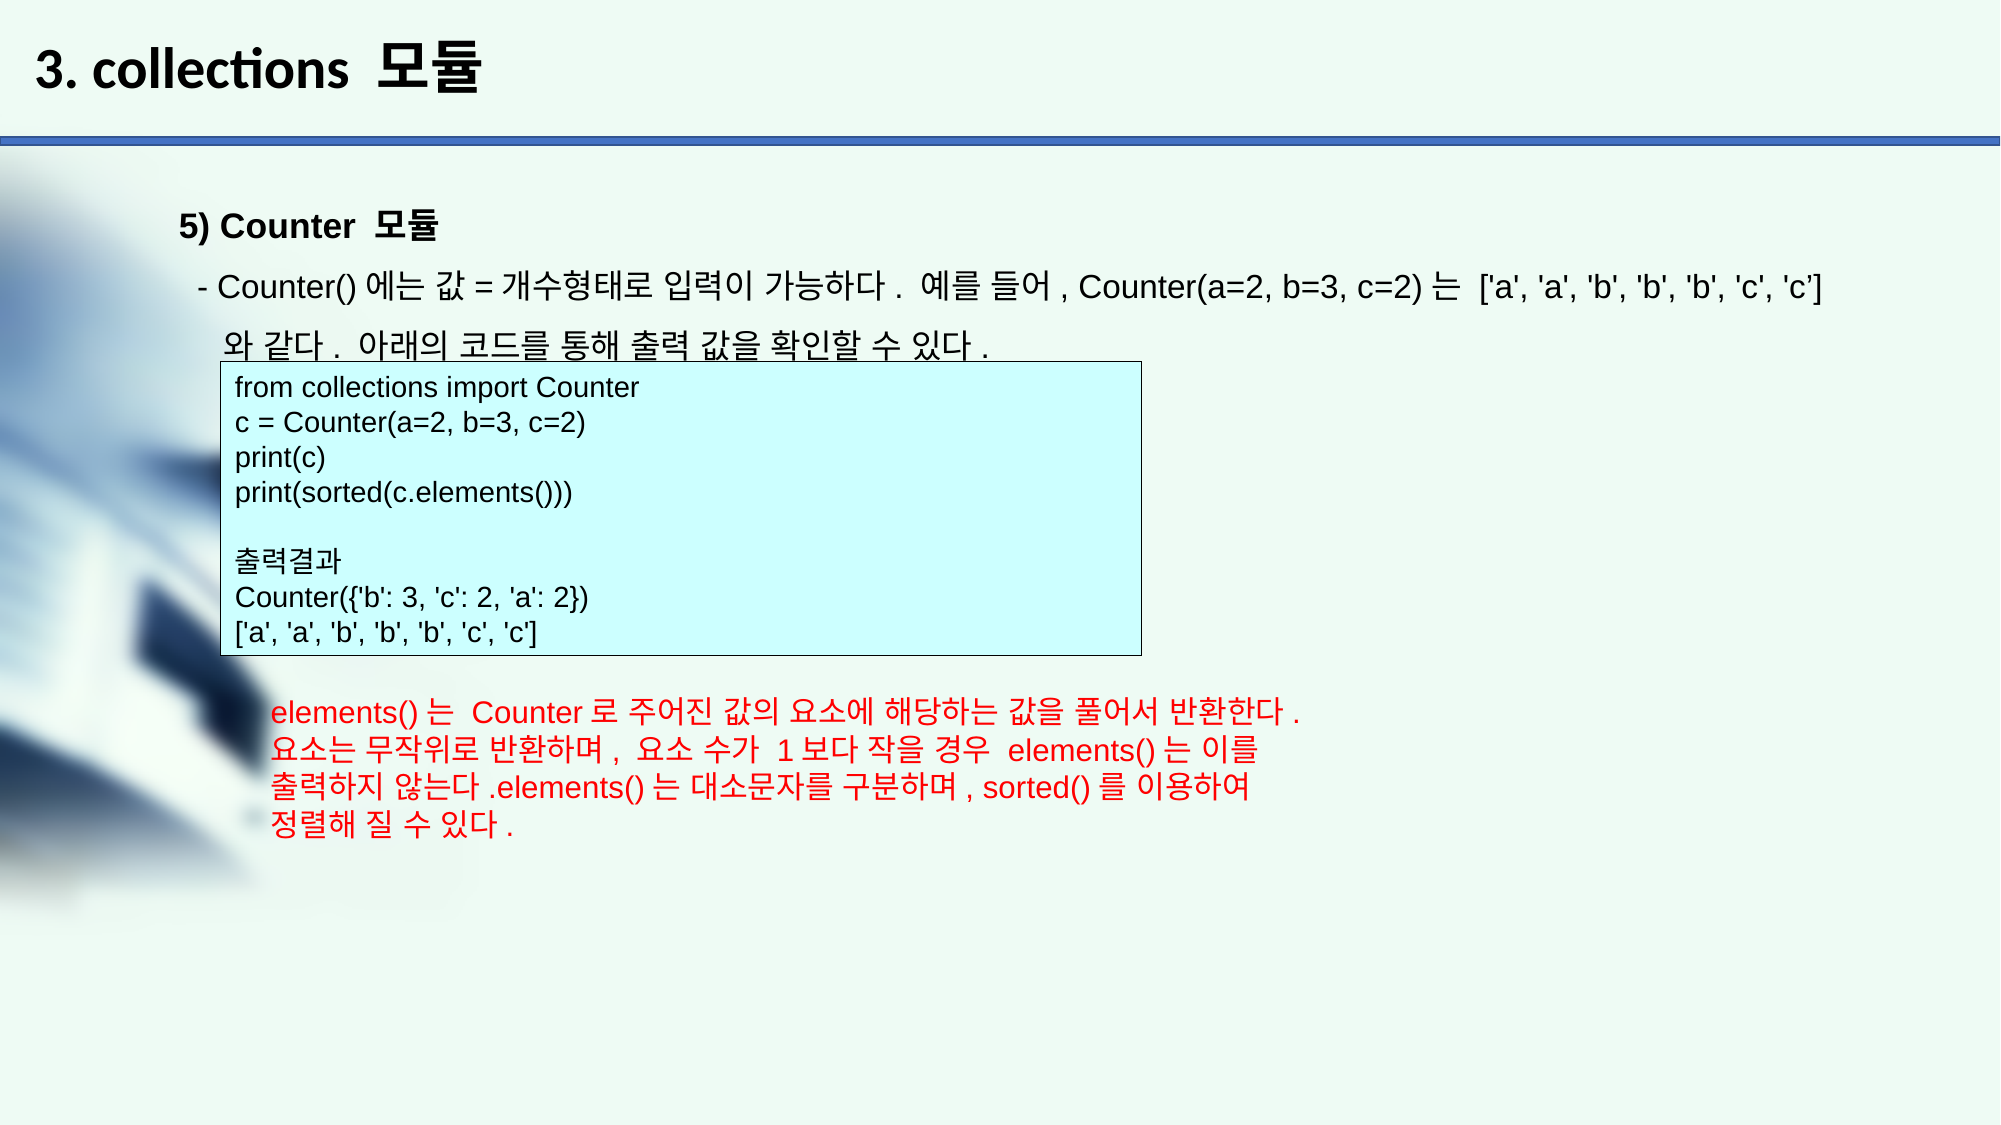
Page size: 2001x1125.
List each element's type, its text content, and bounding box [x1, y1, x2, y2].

picture [0, 146, 2000, 1125]
text_box elements()는 Counter로 주어진 값의 요소에 해당하는 값을 풀어서 반환한다. 요소는 무작위로 반환하며, 요소 수가 1보다 작을 경우 elements()는 이를 출력하지 않는다.elements()는 대소문자를 구분하며, sorted()를 이용하여 정렬해 질 수 있다. [255, 685, 1316, 850]
text_box 5) Counter 모듈 - Counter()에는 값=개수형태로 입력이 가능하다. 예를 들어, Counter(a=2, b=3, c=2)는 ['a', 'a', 'b', 'b', 'b', 'c', 'c’] 와 같다. 아래의 코드를 통해 출력 값을 확인할 수 있다. [163, 173, 1922, 373]
text_box from collections import Counter c = Counter(a=2, b=3, c=2) print(c) print(sorted(c.elements())) 출력결과 Counter({'b': 3, 'c': 2, 'a': 2}) ['a', 'a', 'b', 'b', 'b', 'c', 'c'] [220, 361, 1142, 656]
picture [0, 0, 2000, 136]
title 3. collections 모듈 [19, 14, 1745, 126]
